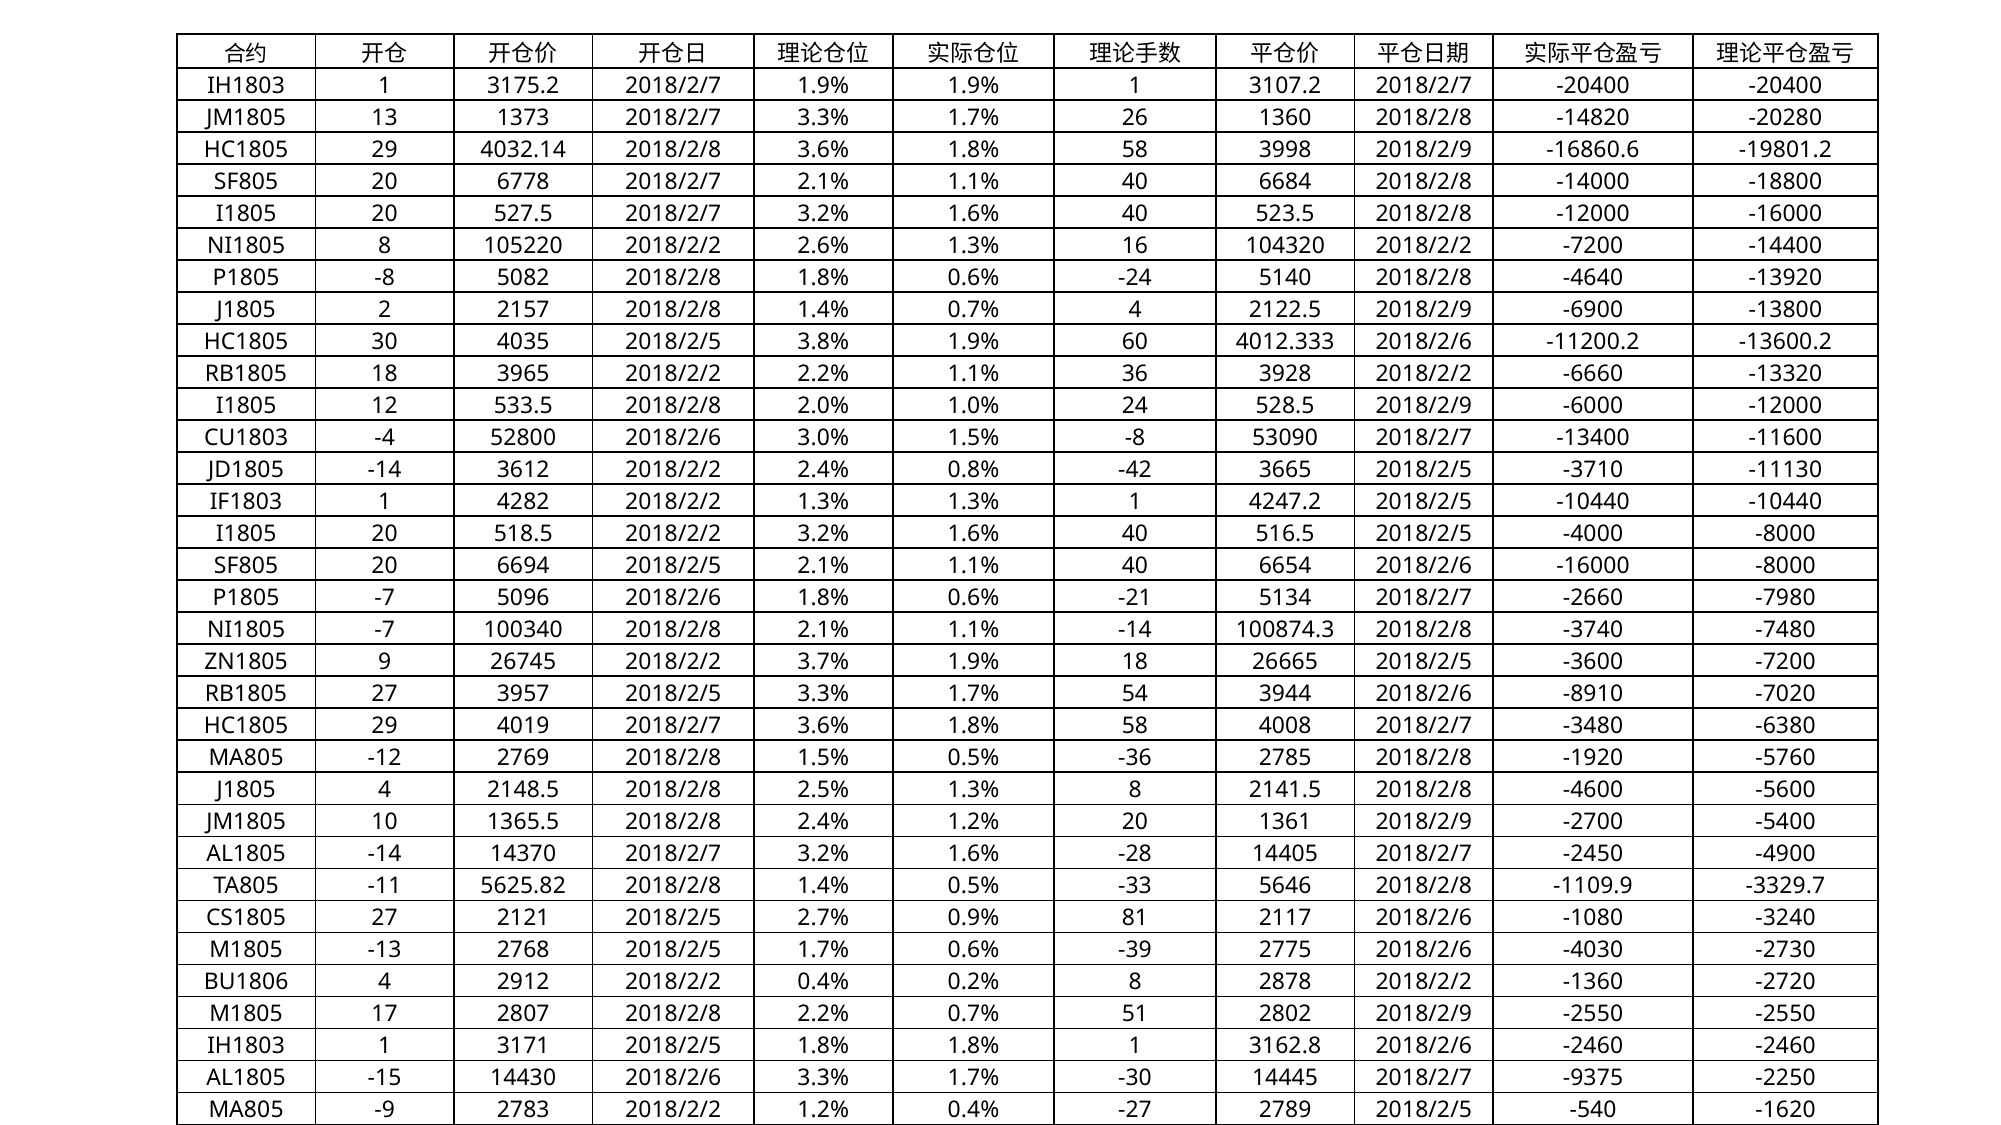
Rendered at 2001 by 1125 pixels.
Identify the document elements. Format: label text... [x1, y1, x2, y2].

table_cell 24 [1055, 389, 1215, 419]
table_cell 54 [1055, 677, 1215, 707]
table_cell 1.6% [894, 197, 1053, 227]
table_cell -1080 [1494, 901, 1692, 932]
table_cell 3.6% [755, 709, 892, 739]
table_cell 0.9% [894, 901, 1053, 932]
table_cell 1 [316, 485, 453, 515]
table_cell 2018/2/5 [593, 901, 753, 932]
table_cell 104320 [1217, 229, 1354, 259]
table_cell -15 [316, 1061, 453, 1092]
table_cell -2460 [1694, 1029, 1877, 1060]
table_cell -10440 [1494, 485, 1692, 515]
table_cell 2018/2/6 [1355, 901, 1492, 932]
table_cell 1.3% [755, 485, 892, 515]
table_cell 18 [316, 357, 453, 387]
table_cell 2018/2/8 [1355, 101, 1492, 131]
table_cell 3.2% [755, 517, 892, 547]
table_cell 5082 [455, 261, 592, 291]
table_cell 0.6% [894, 261, 1053, 291]
table_cell -20400 [1694, 69, 1877, 99]
table_cell 2.7% [755, 901, 892, 932]
table_cell 1.8% [894, 709, 1053, 739]
table_cell 2117 [1217, 901, 1354, 932]
table_cell P1805 [178, 261, 315, 291]
table_cell -7980 [1694, 581, 1877, 611]
table_cell 1.9% [894, 325, 1053, 355]
table_cell -1620 [1694, 1093, 1877, 1124]
table_cell 2018/2/6 [1355, 549, 1492, 579]
table_cell 3.0% [755, 421, 892, 451]
table_cell HC1805 [178, 325, 315, 355]
table_cell ZN1805 [178, 645, 315, 675]
table_cell 58 [1055, 709, 1215, 739]
table_cell 40 [1055, 517, 1215, 547]
table_cell P1805 [178, 581, 315, 611]
table_cell 100340 [455, 613, 592, 643]
table_cell -18800 [1694, 165, 1877, 195]
table_cell 2 [316, 293, 453, 323]
table_cell JM1805 [178, 101, 315, 131]
table_cell 2.5% [755, 773, 892, 804]
table_cell 1.3% [894, 229, 1053, 259]
table_cell 2018/2/2 [593, 517, 753, 547]
table_cell 2018/2/5 [1355, 453, 1492, 483]
table_header 开仓价 [455, 35, 592, 67]
table_cell 2018/2/8 [593, 773, 753, 804]
table_cell 3665 [1217, 453, 1354, 483]
table_cell 3.3% [755, 101, 892, 131]
table_cell MA805 [178, 741, 315, 771]
table_cell 3965 [455, 357, 592, 387]
table_cell 2018/2/5 [1355, 645, 1492, 675]
table_cell 6694 [455, 549, 592, 579]
table_cell 4247.2 [1217, 485, 1354, 515]
table_cell -13800 [1694, 293, 1877, 323]
table_cell 2018/2/8 [593, 261, 753, 291]
table_cell -4030 [1494, 933, 1692, 964]
table_cell -5400 [1694, 805, 1877, 836]
table_cell 60 [1055, 325, 1215, 355]
table_cell 1.7% [894, 677, 1053, 707]
table_cell 14445 [1217, 1061, 1354, 1092]
table_cell 3928 [1217, 357, 1354, 387]
table_cell 2785 [1217, 741, 1354, 771]
table_cell 2018/2/7 [593, 165, 753, 195]
table_cell 26665 [1217, 645, 1354, 675]
table_header 理论平仓盈亏 [1694, 35, 1877, 67]
table_cell 3.3% [755, 1061, 892, 1092]
table_cell 2.2% [755, 357, 892, 387]
table_cell 0.7% [894, 997, 1053, 1028]
table_cell -2450 [1494, 837, 1692, 868]
table_cell 2018/2/6 [1355, 325, 1492, 355]
table_cell -4600 [1494, 773, 1692, 804]
table_cell 1361 [1217, 805, 1354, 836]
table_cell 2878 [1217, 965, 1354, 996]
table_cell 2018/2/7 [593, 709, 753, 739]
table_cell 2018/2/8 [1355, 165, 1492, 195]
table_cell 8 [1055, 773, 1215, 804]
table_cell 2018/2/2 [593, 965, 753, 996]
table_cell 2768 [455, 933, 592, 964]
table_cell 26 [1055, 101, 1215, 131]
table_cell 1.1% [894, 165, 1053, 195]
table_cell -3600 [1494, 645, 1692, 675]
table_cell 27 [316, 901, 453, 932]
table_cell 2018/2/7 [593, 69, 753, 99]
table_cell IH1803 [178, 69, 315, 99]
table_cell I1805 [178, 197, 315, 227]
table_cell 8 [316, 229, 453, 259]
table_cell RB1805 [178, 357, 315, 387]
table_cell 1.8% [894, 1029, 1053, 1060]
table_cell -13600.2 [1694, 325, 1877, 355]
table_cell 5625.82 [455, 869, 592, 900]
table_cell -8 [1055, 421, 1215, 451]
table_cell 5134 [1217, 581, 1354, 611]
table_cell 20 [1055, 805, 1215, 836]
table_cell -2660 [1494, 581, 1692, 611]
table_cell -14 [316, 837, 453, 868]
table_cell -20280 [1694, 101, 1877, 131]
table_header 平仓价 [1217, 35, 1354, 67]
table_cell 2018/2/5 [1355, 517, 1492, 547]
table_cell HC1805 [178, 133, 315, 163]
table_cell 3.7% [755, 645, 892, 675]
table_cell SF805 [178, 165, 315, 195]
table_cell 1.1% [894, 357, 1053, 387]
table_cell 36 [1055, 357, 1215, 387]
table_cell 3171 [455, 1029, 592, 1060]
table_cell 20 [316, 517, 453, 547]
table_cell 1365.5 [455, 805, 592, 836]
table_cell 2018/2/2 [593, 229, 753, 259]
table_cell 518.5 [455, 517, 592, 547]
table_cell 0.8% [894, 453, 1053, 483]
table_cell 29 [316, 133, 453, 163]
table_cell 2018/2/7 [1355, 709, 1492, 739]
table_cell 2018/2/5 [593, 549, 753, 579]
table_cell NI1805 [178, 229, 315, 259]
table_cell 533.5 [455, 389, 592, 419]
table_cell 2018/2/5 [593, 933, 753, 964]
table_cell -14820 [1494, 101, 1692, 131]
table_cell -16860.6 [1494, 133, 1692, 163]
table_cell 2.1% [755, 549, 892, 579]
table_cell -16000 [1494, 549, 1692, 579]
table_cell -14 [1055, 613, 1215, 643]
table_cell 2.1% [755, 165, 892, 195]
table_cell 2148.5 [455, 773, 592, 804]
table_cell 4 [1055, 293, 1215, 323]
table_cell 14430 [455, 1061, 592, 1092]
table_cell 1.7% [894, 1061, 1053, 1092]
table_cell 2018/2/2 [1355, 229, 1492, 259]
table_cell 2121 [455, 901, 592, 932]
table_cell 1.6% [894, 837, 1053, 868]
table_cell 2.4% [755, 805, 892, 836]
table_cell 3.6% [755, 133, 892, 163]
table_cell 2018/2/8 [593, 389, 753, 419]
table_cell -10440 [1694, 485, 1877, 515]
table_cell -7200 [1694, 645, 1877, 675]
table_cell 52800 [455, 421, 592, 451]
table_cell 2018/2/8 [593, 869, 753, 900]
table_cell 17 [316, 997, 453, 1028]
table_cell 3175.2 [455, 69, 592, 99]
table_cell AL1805 [178, 837, 315, 868]
table_header 合约 [178, 35, 315, 67]
table_header 理论仓位 [755, 35, 892, 67]
table_cell IF1803 [178, 485, 315, 515]
table_cell -11200.2 [1494, 325, 1692, 355]
table_cell 523.5 [1217, 197, 1354, 227]
table_cell 2807 [455, 997, 592, 1028]
table_cell 2018/2/8 [1355, 197, 1492, 227]
table_cell 0.5% [894, 869, 1053, 900]
table_cell 9 [316, 645, 453, 675]
table_cell 2157 [455, 293, 592, 323]
table_cell 2018/2/7 [593, 101, 753, 131]
table_cell 40 [1055, 197, 1215, 227]
table_cell 1.7% [894, 101, 1053, 131]
table_cell 1360 [1217, 101, 1354, 131]
table_cell -2550 [1494, 997, 1692, 1028]
table_cell -6380 [1694, 709, 1877, 739]
table_cell -14 [316, 453, 453, 483]
table_cell 13 [316, 101, 453, 131]
table_cell 3957 [455, 677, 592, 707]
table_cell 2789 [1217, 1093, 1354, 1124]
table_cell 6654 [1217, 549, 1354, 579]
table_cell -1920 [1494, 741, 1692, 771]
table_cell 4 [316, 965, 453, 996]
table_cell 10 [316, 805, 453, 836]
table_cell 0.6% [894, 933, 1053, 964]
table_cell 1.5% [755, 741, 892, 771]
table_cell 1 [1055, 1029, 1215, 1060]
table_cell -12000 [1694, 389, 1877, 419]
table_cell -7020 [1694, 677, 1877, 707]
table_header 开仓 [316, 35, 453, 67]
table_cell 1.0% [894, 389, 1053, 419]
table_cell 2018/2/7 [1355, 837, 1492, 868]
table_cell 2018/2/8 [593, 741, 753, 771]
table_cell 2018/2/8 [593, 133, 753, 163]
table_cell I1805 [178, 389, 315, 419]
table_cell 2018/2/6 [593, 581, 753, 611]
table_cell 2.0% [755, 389, 892, 419]
table_cell 81 [1055, 901, 1215, 932]
table_cell -8 [316, 261, 453, 291]
table_cell 1.3% [894, 485, 1053, 515]
table_cell 20 [316, 165, 453, 195]
table_cell 2802 [1217, 997, 1354, 1028]
table_cell 2018/2/5 [593, 325, 753, 355]
table_cell 4012.333 [1217, 325, 1354, 355]
table_cell -7 [316, 613, 453, 643]
table_cell 0.4% [755, 965, 892, 996]
table_cell 27 [316, 677, 453, 707]
table_cell -3240 [1694, 901, 1877, 932]
table_cell 4282 [455, 485, 592, 515]
table_cell -3710 [1494, 453, 1692, 483]
table_cell 1.2% [894, 805, 1053, 836]
table_cell 516.5 [1217, 517, 1354, 547]
table_cell TA805 [178, 869, 315, 900]
table_cell 2018/2/8 [593, 805, 753, 836]
table_cell -13400 [1494, 421, 1692, 451]
table_cell 1.2% [755, 1093, 892, 1124]
table_cell I1805 [178, 517, 315, 547]
table_cell 2018/2/7 [593, 837, 753, 868]
table_cell -24 [1055, 261, 1215, 291]
table_cell 1.5% [894, 421, 1053, 451]
table_cell 1 [316, 69, 453, 99]
table_cell 0.4% [894, 1093, 1053, 1124]
table_cell 528.5 [1217, 389, 1354, 419]
table_cell 2018/2/6 [1355, 677, 1492, 707]
table_cell 1.1% [894, 613, 1053, 643]
table_cell -4000 [1494, 517, 1692, 547]
table_cell 6684 [1217, 165, 1354, 195]
table_cell 2018/2/8 [1355, 613, 1492, 643]
table_cell 1.7% [755, 933, 892, 964]
table_cell 100874.3 [1217, 613, 1354, 643]
table_cell 6778 [455, 165, 592, 195]
table_cell 2018/2/2 [593, 485, 753, 515]
table_cell 3944 [1217, 677, 1354, 707]
table_cell 2783 [455, 1093, 592, 1124]
table_cell 2018/2/8 [1355, 773, 1492, 804]
table_cell CU1803 [178, 421, 315, 451]
table_cell -6000 [1494, 389, 1692, 419]
table_cell 0.7% [894, 293, 1053, 323]
table_cell -8000 [1694, 517, 1877, 547]
table_cell 0.6% [894, 581, 1053, 611]
table_cell J1805 [178, 773, 315, 804]
table_cell -28 [1055, 837, 1215, 868]
table_cell 20 [316, 197, 453, 227]
table_cell -2730 [1694, 933, 1877, 964]
table_header 平仓日期 [1355, 35, 1492, 67]
table_cell AL1805 [178, 1061, 315, 1092]
table_cell 1373 [455, 101, 592, 131]
table_cell CS1805 [178, 901, 315, 932]
table_cell J1805 [178, 293, 315, 323]
table_cell 0.5% [894, 741, 1053, 771]
table_cell 2018/2/5 [1355, 485, 1492, 515]
table_cell 40 [1055, 165, 1215, 195]
table_cell -14000 [1494, 165, 1692, 195]
table_cell 2018/2/2 [1355, 357, 1492, 387]
table_cell 2018/2/7 [593, 197, 753, 227]
table_header 实际平仓盈亏 [1494, 35, 1692, 67]
table_cell 2.1% [755, 613, 892, 643]
table_cell 3612 [455, 453, 592, 483]
table_cell 4008 [1217, 709, 1354, 739]
table_cell -14400 [1694, 229, 1877, 259]
table_cell -12000 [1494, 197, 1692, 227]
table_cell 3998 [1217, 133, 1354, 163]
table_cell 2018/2/8 [593, 293, 753, 323]
table_cell 8 [1055, 965, 1215, 996]
table_cell -19801.2 [1694, 133, 1877, 163]
table_cell JM1805 [178, 805, 315, 836]
table_cell 2018/2/2 [593, 357, 753, 387]
table_header 开仓日 [593, 35, 753, 67]
table_cell 2141.5 [1217, 773, 1354, 804]
table_cell 58 [1055, 133, 1215, 163]
table_cell -8000 [1694, 549, 1877, 579]
table_cell -5600 [1694, 773, 1877, 804]
table_cell 2018/2/6 [593, 1061, 753, 1092]
table_cell -1360 [1494, 965, 1692, 996]
table_cell 2018/2/6 [1355, 1029, 1492, 1060]
table_cell 2018/2/2 [593, 1093, 753, 1124]
table_cell MA805 [178, 1093, 315, 1124]
table_cell 1.9% [894, 645, 1053, 675]
table_cell -2460 [1494, 1029, 1692, 1060]
table_cell 2018/2/7 [1355, 421, 1492, 451]
table_cell 2912 [455, 965, 592, 996]
table_cell 1.1% [894, 549, 1053, 579]
table_cell M1805 [178, 997, 315, 1028]
table_cell 29 [316, 709, 453, 739]
table_cell 2.4% [755, 453, 892, 483]
table_cell 1.8% [755, 261, 892, 291]
table_cell 2018/2/6 [593, 421, 753, 451]
table_cell IH1803 [178, 1029, 315, 1060]
table_cell 4019 [455, 709, 592, 739]
table_cell 1.4% [755, 293, 892, 323]
table_cell -16000 [1694, 197, 1877, 227]
table_cell 3107.2 [1217, 69, 1354, 99]
table_cell 1.6% [894, 517, 1053, 547]
table_cell 1.8% [755, 1029, 892, 1060]
table_cell 2018/2/2 [593, 645, 753, 675]
table_cell 2018/2/2 [593, 453, 753, 483]
table_cell 2018/2/8 [1355, 741, 1492, 771]
table_cell HC1805 [178, 709, 315, 739]
table_cell -3329.7 [1694, 869, 1877, 900]
table_cell 3.8% [755, 325, 892, 355]
table_cell -2720 [1694, 965, 1877, 996]
table_cell 2018/2/5 [593, 1029, 753, 1060]
table_cell -540 [1494, 1093, 1692, 1124]
table_cell 1.3% [894, 773, 1053, 804]
table_cell -20400 [1494, 69, 1692, 99]
table_cell -2250 [1694, 1061, 1877, 1092]
table_cell 51 [1055, 997, 1215, 1028]
table_cell RB1805 [178, 677, 315, 707]
table_cell -6660 [1494, 357, 1692, 387]
table_cell 3.2% [755, 197, 892, 227]
table_cell -39 [1055, 933, 1215, 964]
table_cell -8910 [1494, 677, 1692, 707]
table_cell 14405 [1217, 837, 1354, 868]
table_cell 1 [1055, 69, 1215, 99]
table_cell -5760 [1694, 741, 1877, 771]
table_cell 2018/2/2 [1355, 965, 1492, 996]
table_cell 2018/2/8 [1355, 261, 1492, 291]
table_cell 2018/2/8 [593, 613, 753, 643]
table_cell 2018/2/9 [1355, 293, 1492, 323]
table_cell -1109.9 [1494, 869, 1692, 900]
table_cell 2775 [1217, 933, 1354, 964]
table_cell 26745 [455, 645, 592, 675]
table_cell 2018/2/5 [593, 677, 753, 707]
table_cell 3162.8 [1217, 1029, 1354, 1060]
table_cell BU1806 [178, 965, 315, 996]
table_cell -27 [1055, 1093, 1215, 1124]
table_cell 2018/2/7 [1355, 581, 1492, 611]
table_cell 20 [316, 549, 453, 579]
table_cell 2769 [455, 741, 592, 771]
table_cell -21 [1055, 581, 1215, 611]
table_cell JD1805 [178, 453, 315, 483]
table_cell -11600 [1694, 421, 1877, 451]
table_cell 1.9% [894, 69, 1053, 99]
table_cell -4640 [1494, 261, 1692, 291]
table_cell -2550 [1694, 997, 1877, 1028]
table_cell -42 [1055, 453, 1215, 483]
table_cell SF805 [178, 549, 315, 579]
table_cell -3480 [1494, 709, 1692, 739]
table_cell 2018/2/9 [1355, 997, 1492, 1028]
table_cell 2018/2/6 [1355, 933, 1492, 964]
table_header 实际仓位 [894, 35, 1053, 67]
table_cell 3.3% [755, 677, 892, 707]
table_cell NI1805 [178, 613, 315, 643]
table_cell 2018/2/9 [1355, 389, 1492, 419]
table_cell -13920 [1694, 261, 1877, 291]
table_cell 1 [316, 1029, 453, 1060]
table_cell -11 [316, 869, 453, 900]
table_cell -7200 [1494, 229, 1692, 259]
table_cell -13 [316, 933, 453, 964]
table_cell 2018/2/9 [1355, 133, 1492, 163]
table_cell M1805 [178, 933, 315, 964]
table_cell 14370 [455, 837, 592, 868]
table_cell -11130 [1694, 453, 1877, 483]
table_cell -36 [1055, 741, 1215, 771]
table_cell 4 [316, 773, 453, 804]
table_cell 2.6% [755, 229, 892, 259]
table_cell 53090 [1217, 421, 1354, 451]
table_cell -4 [316, 421, 453, 451]
table_cell 5096 [455, 581, 592, 611]
table_cell 1.8% [894, 133, 1053, 163]
table_cell 3.2% [755, 837, 892, 868]
table_cell -9 [316, 1093, 453, 1124]
table_cell 105220 [455, 229, 592, 259]
table_header 理论手数 [1055, 35, 1215, 67]
table_cell 2018/2/7 [1355, 69, 1492, 99]
table_cell -13320 [1694, 357, 1877, 387]
table_cell -7 [316, 581, 453, 611]
table_cell 2018/2/8 [1355, 869, 1492, 900]
table_cell 2018/2/7 [1355, 1061, 1492, 1092]
table_cell 12 [316, 389, 453, 419]
table_cell 1.4% [755, 869, 892, 900]
table_cell 4035 [455, 325, 592, 355]
table_cell 16 [1055, 229, 1215, 259]
table_cell 30 [316, 325, 453, 355]
table_cell 1.9% [755, 69, 892, 99]
table_cell -7480 [1694, 613, 1877, 643]
table_cell 2122.5 [1217, 293, 1354, 323]
table_cell -2700 [1494, 805, 1692, 836]
table_cell -12 [316, 741, 453, 771]
table_cell 1 [1055, 485, 1215, 515]
table_cell -3740 [1494, 613, 1692, 643]
table_cell 5646 [1217, 869, 1354, 900]
table_cell 527.5 [455, 197, 592, 227]
table_cell 5140 [1217, 261, 1354, 291]
table_cell 18 [1055, 645, 1215, 675]
table_cell 0.2% [894, 965, 1053, 996]
table_cell -4900 [1694, 837, 1877, 868]
table_cell 40 [1055, 549, 1215, 579]
table_cell 2018/2/8 [593, 997, 753, 1028]
table_cell 4032.14 [455, 133, 592, 163]
table_cell 2018/2/9 [1355, 805, 1492, 836]
table_cell -30 [1055, 1061, 1215, 1092]
table_cell -9375 [1494, 1061, 1692, 1092]
table_cell 1.8% [755, 581, 892, 611]
table_cell 2.2% [755, 997, 892, 1028]
table_cell -33 [1055, 869, 1215, 900]
table_cell 2018/2/5 [1355, 1093, 1492, 1124]
table_cell -6900 [1494, 293, 1692, 323]
